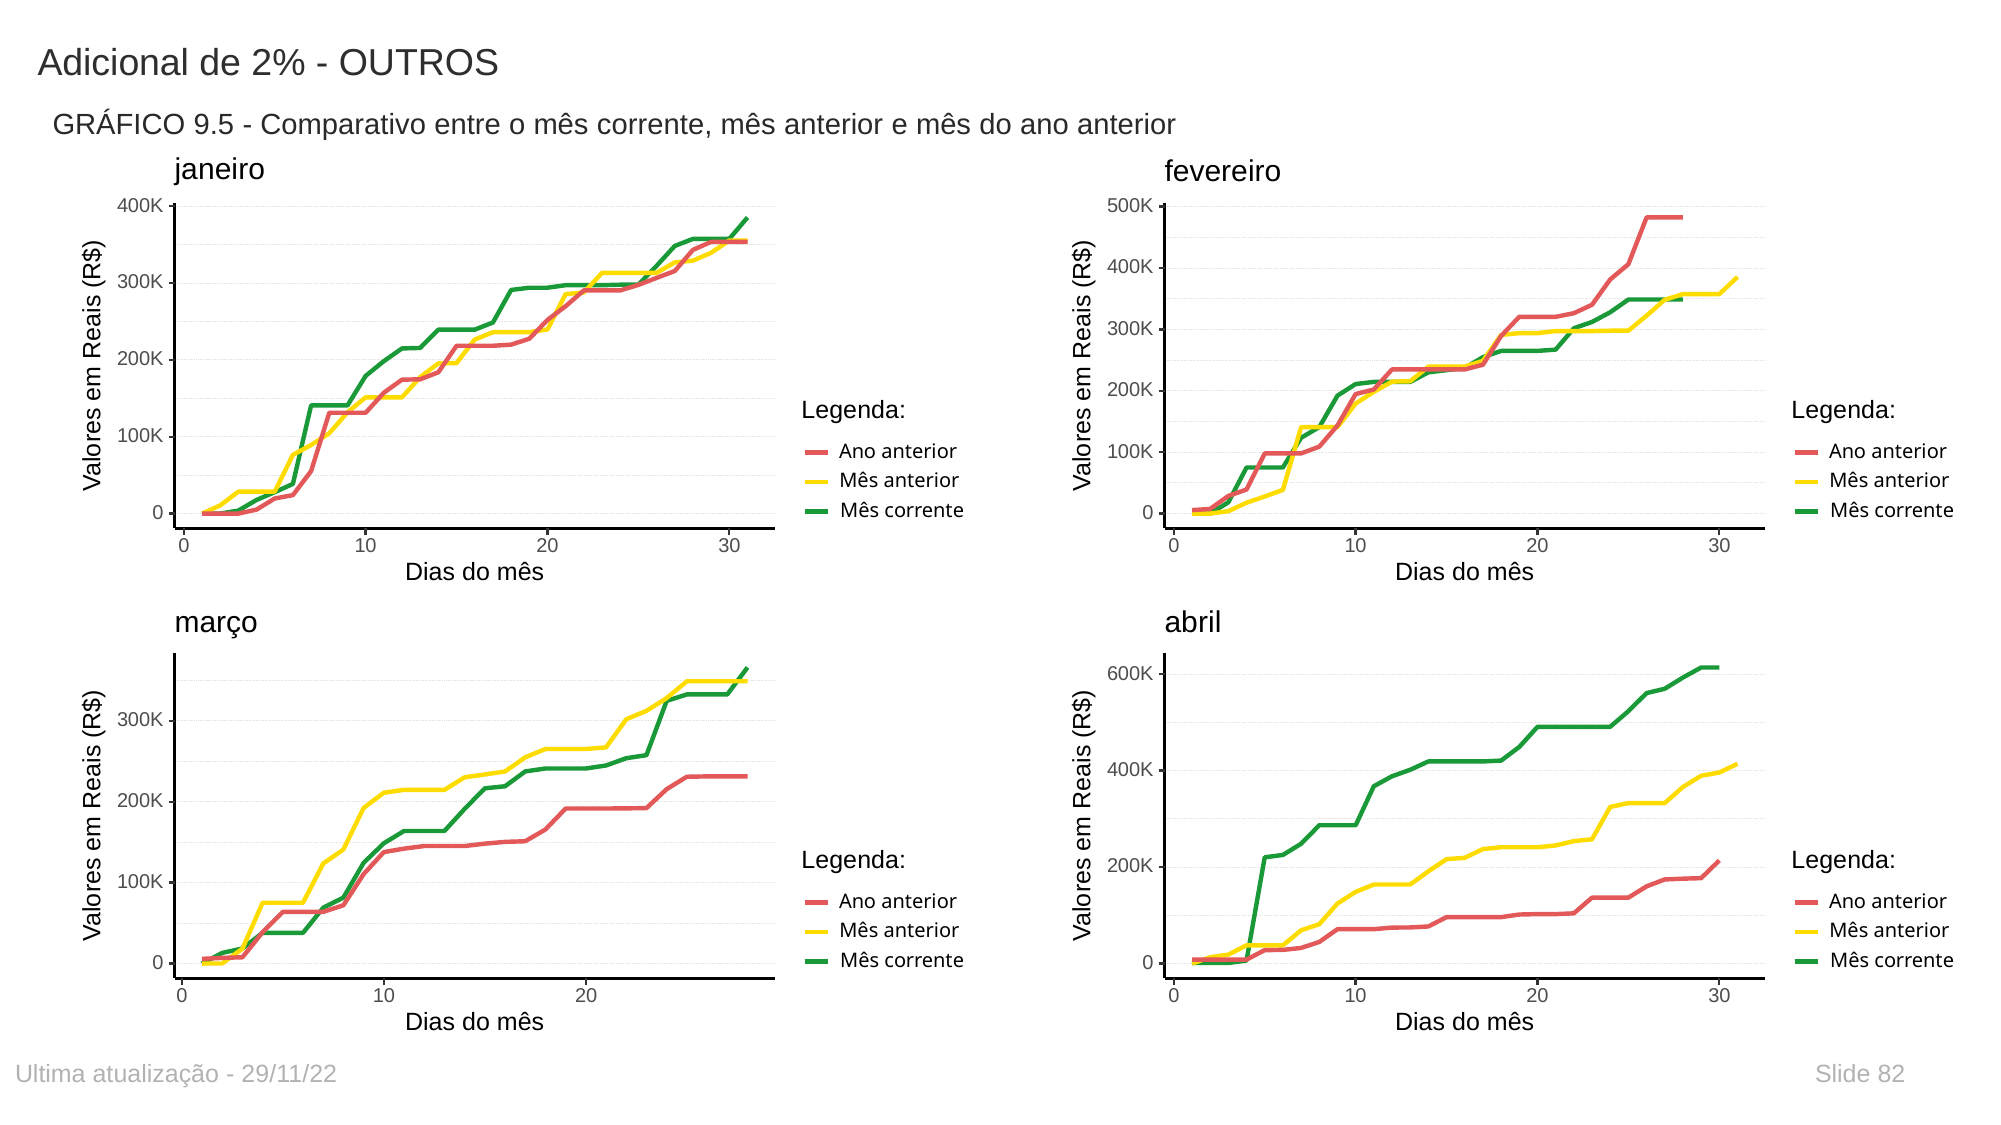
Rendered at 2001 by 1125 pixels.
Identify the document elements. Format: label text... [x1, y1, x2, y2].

list Ultima atualização - 29/11/22 [0, 1050, 975, 1095]
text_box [74, 149, 975, 599]
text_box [74, 599, 975, 1050]
list Adicional de 2% - OUTROS [22, 29, 1223, 119]
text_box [1064, 149, 1965, 599]
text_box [1064, 599, 1965, 1050]
list Slide 82 [1800, 1051, 1935, 1095]
list GRÁFICO 9.5 - Comparativo entre o mês corrente, mês anterior e mês do ano anterior [37, 97, 1238, 143]
